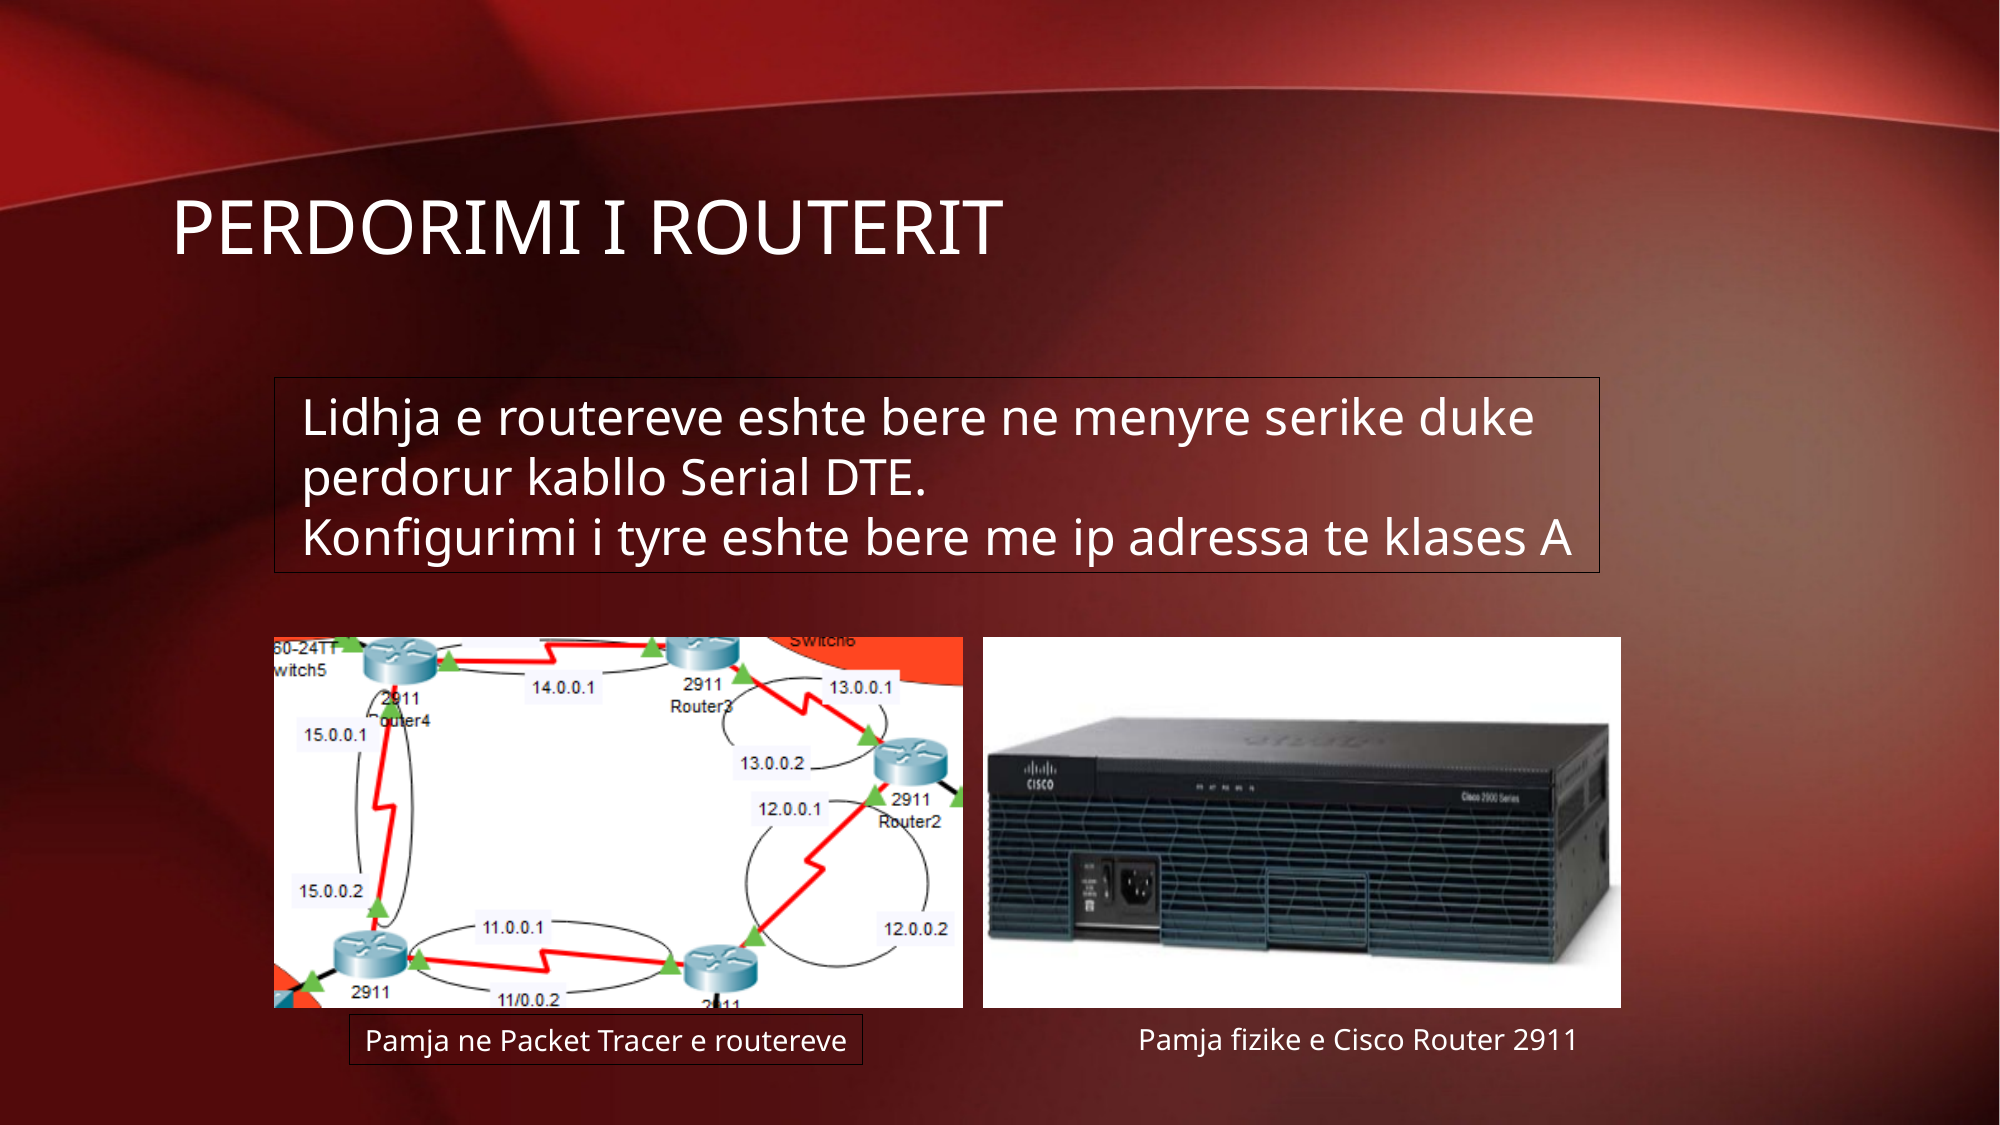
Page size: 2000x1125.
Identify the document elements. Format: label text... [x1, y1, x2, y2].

text_box Pamja ne Packet Tracer e routereve [349, 1014, 863, 1065]
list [274, 637, 963, 1009]
title Perdorimi i routerit [149, 79, 1850, 280]
text_box Pamja fizike e Cisco Router 2911 [1123, 1014, 1596, 1064]
picture [0, 0, 2000, 1125]
text_box Lidhja e routereve eshte bere ne menyre serike duke perdorur kabllo Serial DTE. Konfigurimi i tyre eshte bere me ip adressa te klases A [274, 377, 1600, 573]
